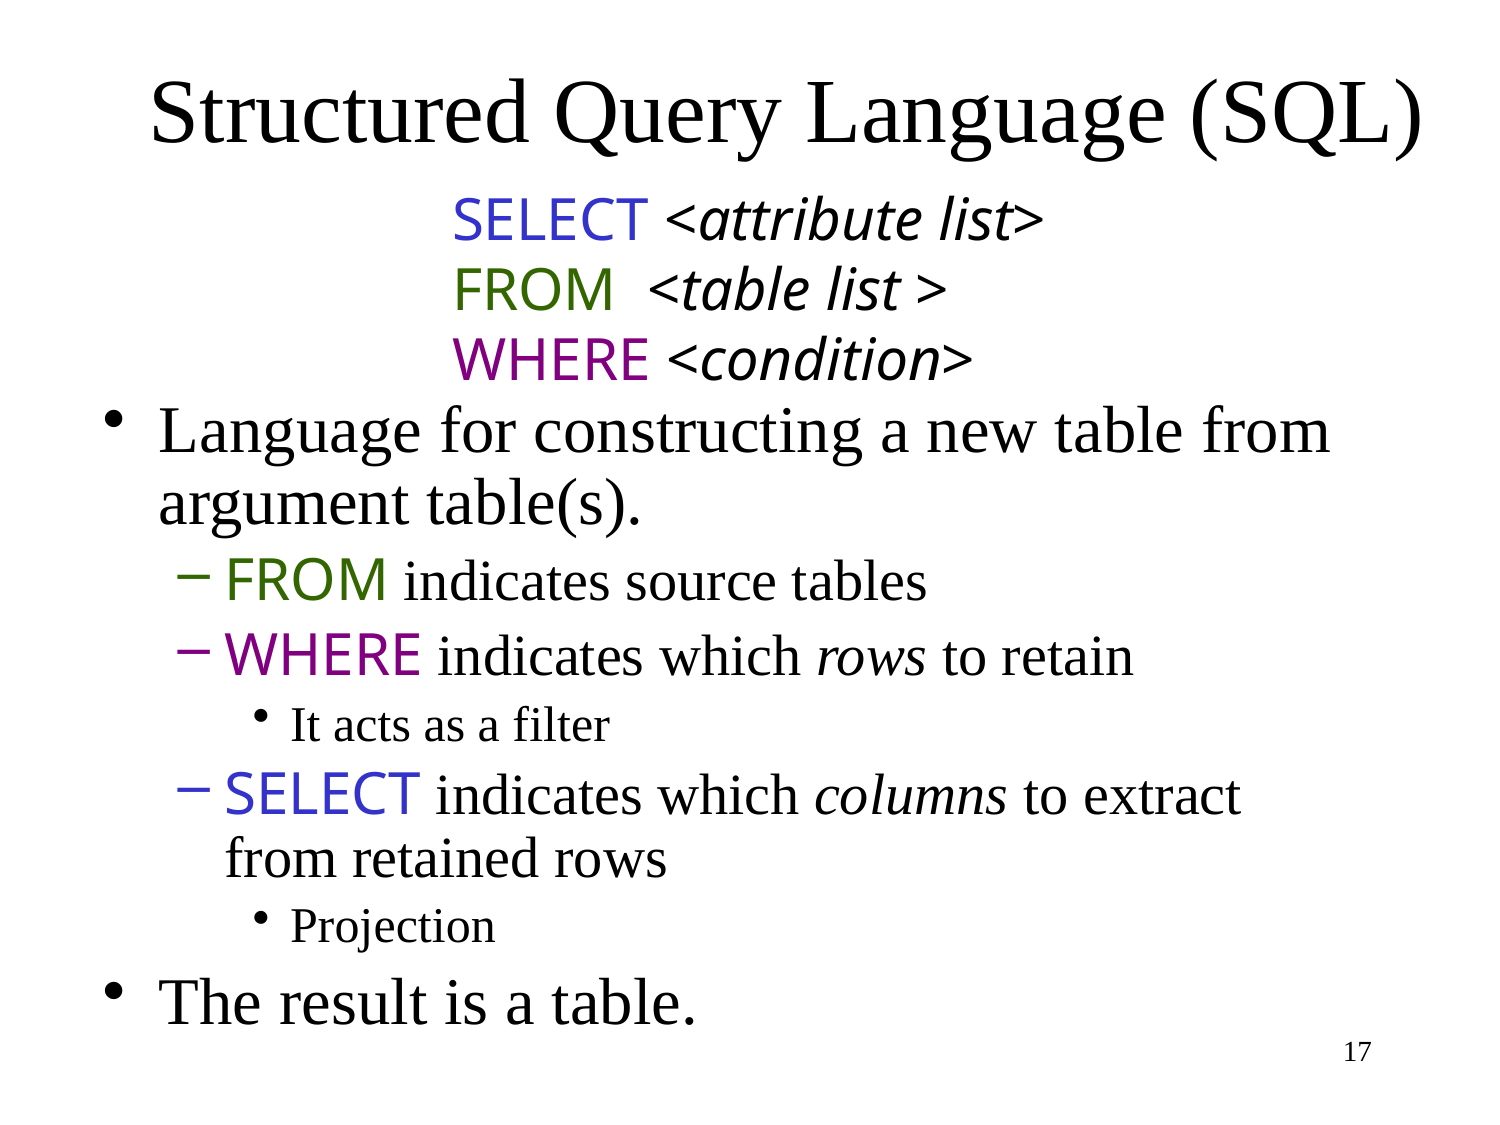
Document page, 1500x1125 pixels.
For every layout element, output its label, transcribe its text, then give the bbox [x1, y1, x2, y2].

title Structured Query Language (SQL) [112, 37, 1463, 176]
list Language for constructing a new table from argument table(s). FROM indicates source tables WHERE indicates which rows to retain It acts as a filter SELECT indicates which columns to extract from retained rows Projection The result is a table. [87, 387, 1363, 1063]
text_box SELECT <attribute list> FROM <table list > WHERE <condition> [437, 174, 1069, 470]
slide_number 17 [1074, 1024, 1388, 1101]
